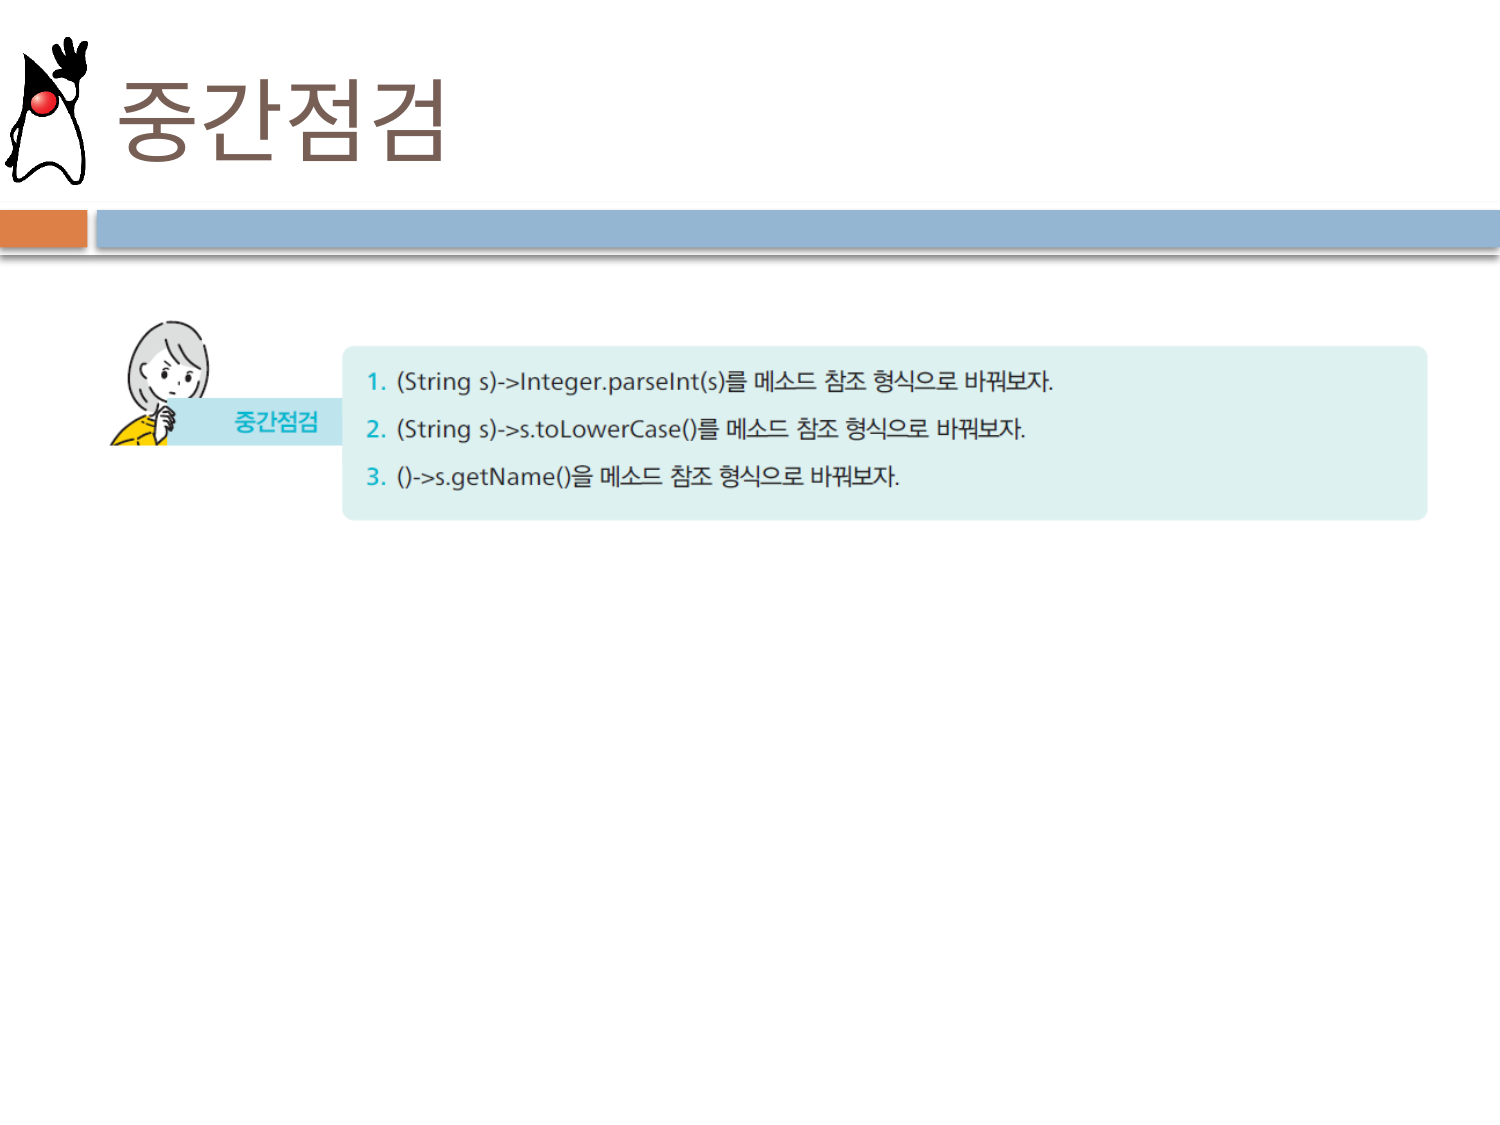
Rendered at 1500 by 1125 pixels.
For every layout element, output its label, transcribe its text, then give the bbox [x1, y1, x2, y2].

picture [5, 37, 88, 185]
title 중간점검 [100, 37, 1438, 200]
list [100, 310, 1439, 529]
